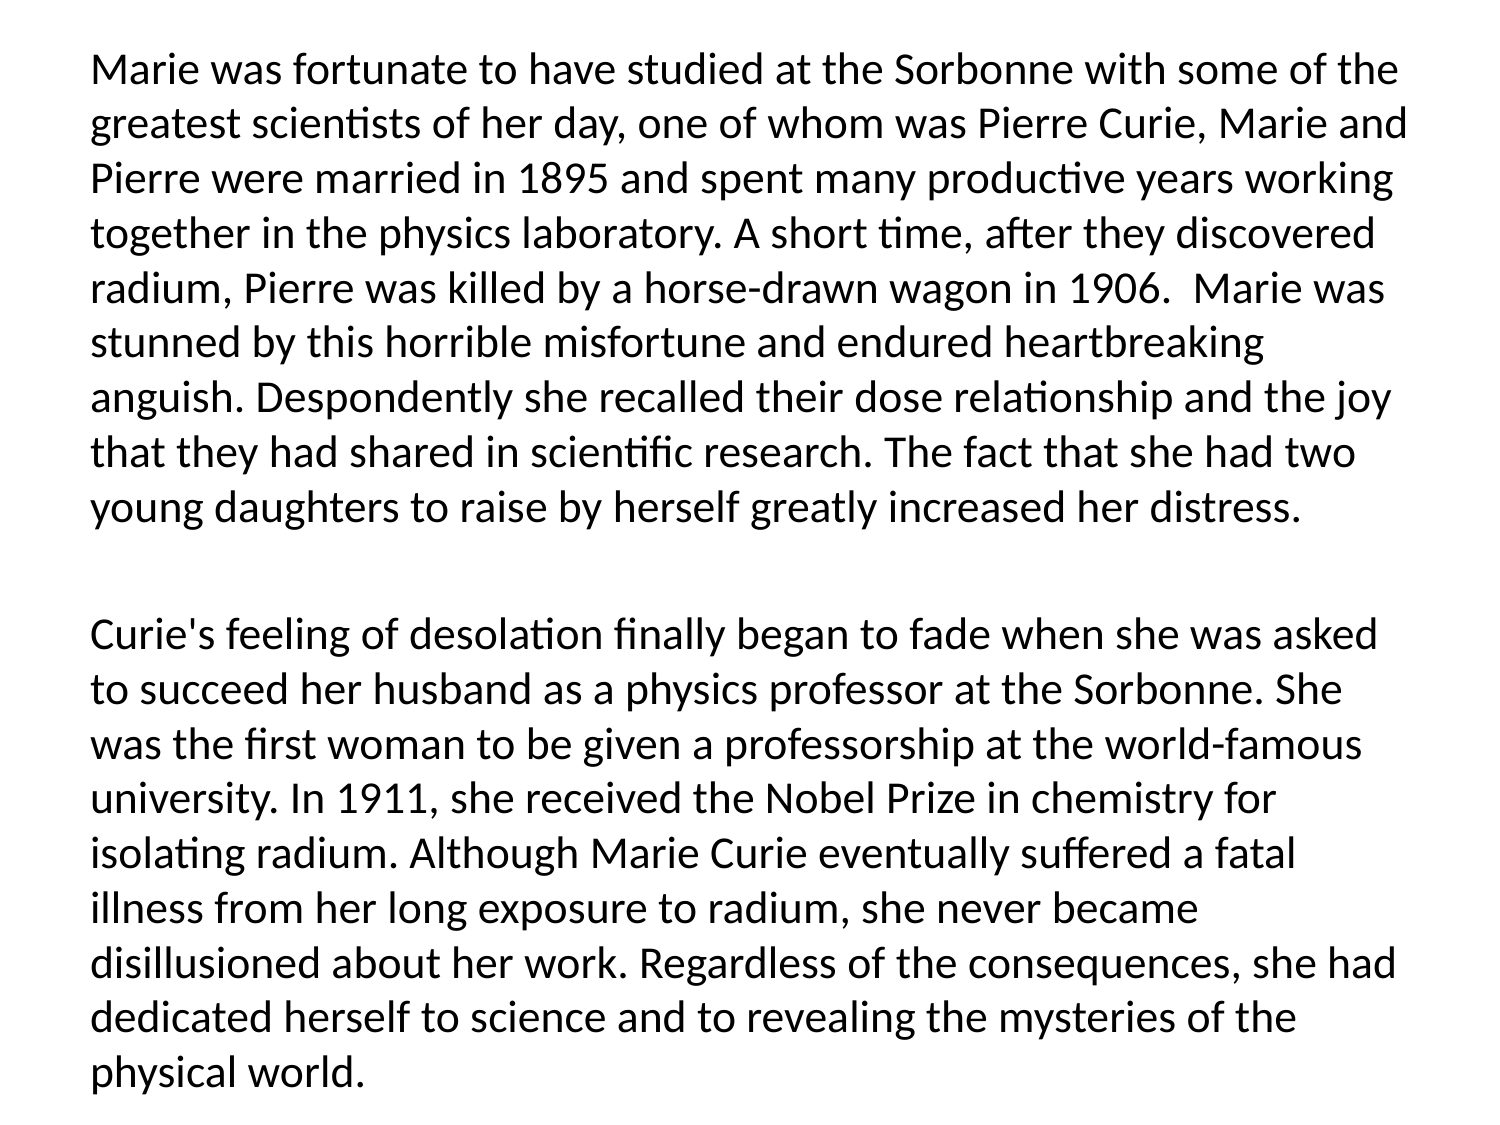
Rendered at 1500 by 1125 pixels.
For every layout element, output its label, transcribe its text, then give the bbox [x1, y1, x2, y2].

list Marie was fortunate to have studied at the Sorbonne with some of the greatest scientists of her day, one of whom was Pierre Curie, Marie and Pierre were married in 1895 and spent many productive years working together in the physics laboratory. A short time, after they discovered radium, Pierre was killed by a horse-drawn wagon in 1906. Marie was stunned by this horrible misfortune and endured heartbreaking anguish. Despondently she recalled their dose relationship and the joy that they had shared in scientific research. The fact that she had two young daughters to raise by herself greatly increased her distress. Curie's feeling of desolation finally began to fade when she was asked to succeed her husband as a physics professor at the Sorbonne. She was the first woman to be given a professorship at the world-famous university. In 1911, she received the Nobel Prize in chemistry for isolating radium. Although Marie Curie eventually suffered a fatal illness from her long exposure to radium, she never became disillusioned about her work. Regardless of the consequences, she had dedicated herself to science and to revealing the mysteries of the physical world. [75, 30, 1425, 1106]
